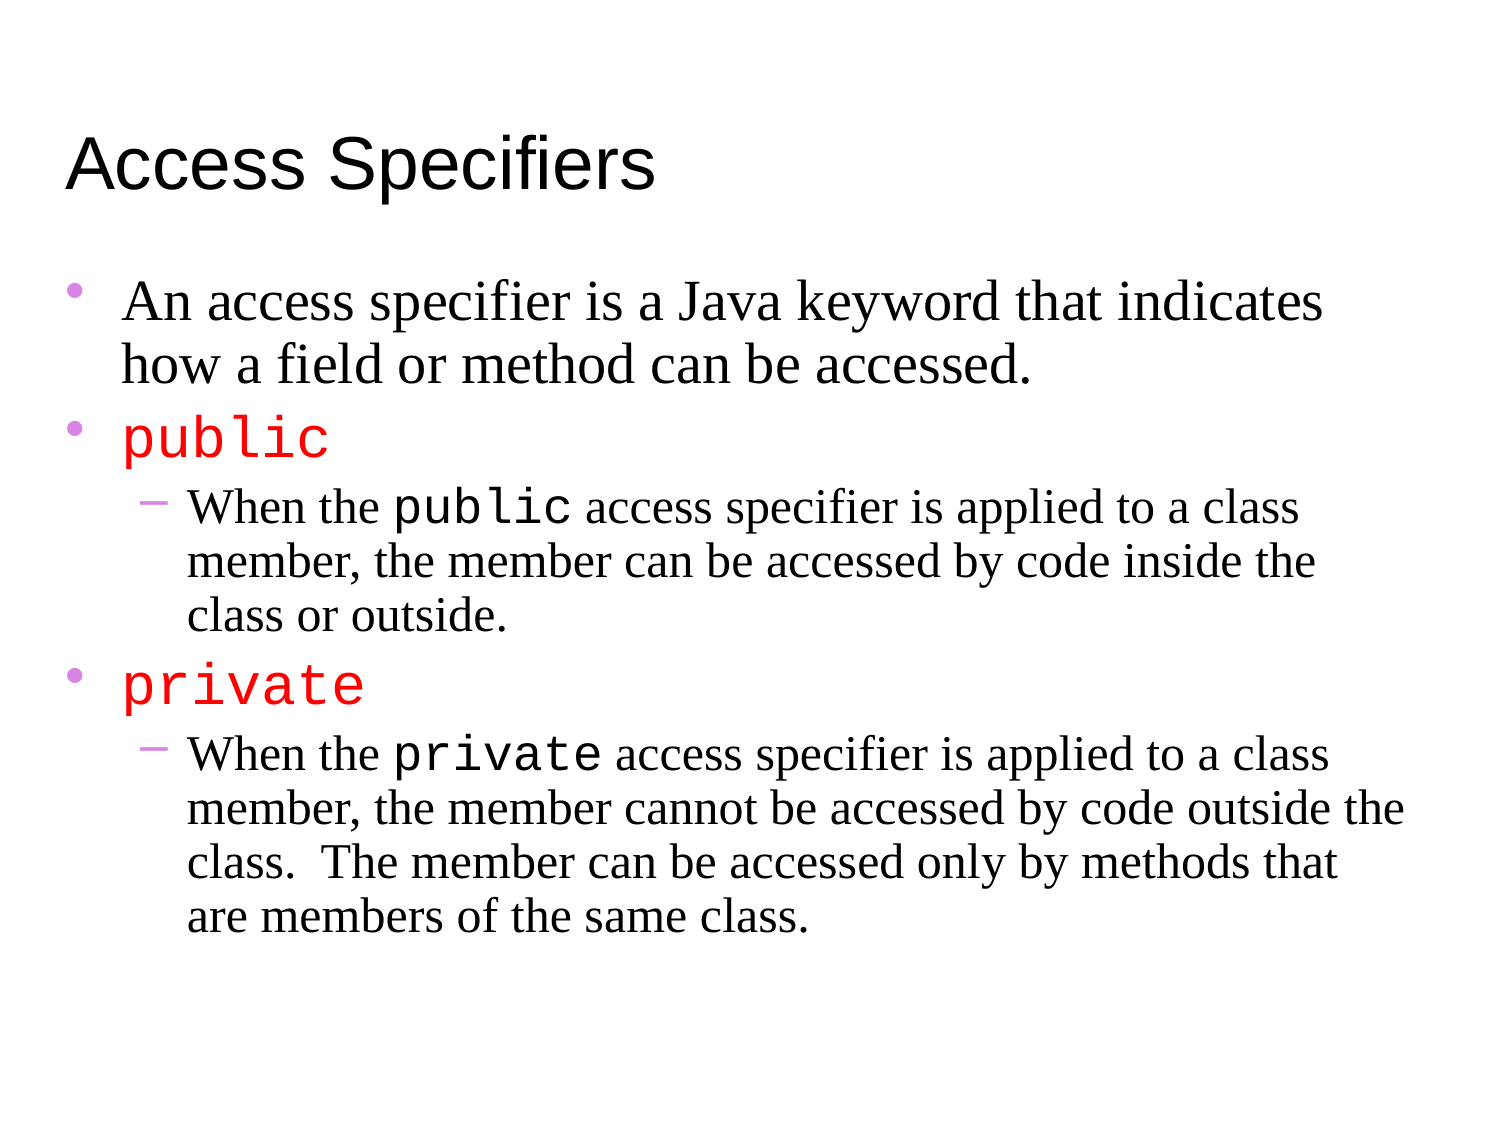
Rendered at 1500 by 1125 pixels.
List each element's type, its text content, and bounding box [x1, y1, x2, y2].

list An access specifier is a Java keyword that indicates how a field or method can be accessed. public When the public access specifier is applied to a class member, the member can be accessed by code inside the class or outside. private When the private access specifier is applied to a class member, the member cannot be accessed by code outside the class. The member can be accessed only by methods that are members of the same class. [49, 262, 1411, 1013]
title Access Specifiers [49, 49, 1463, 213]
